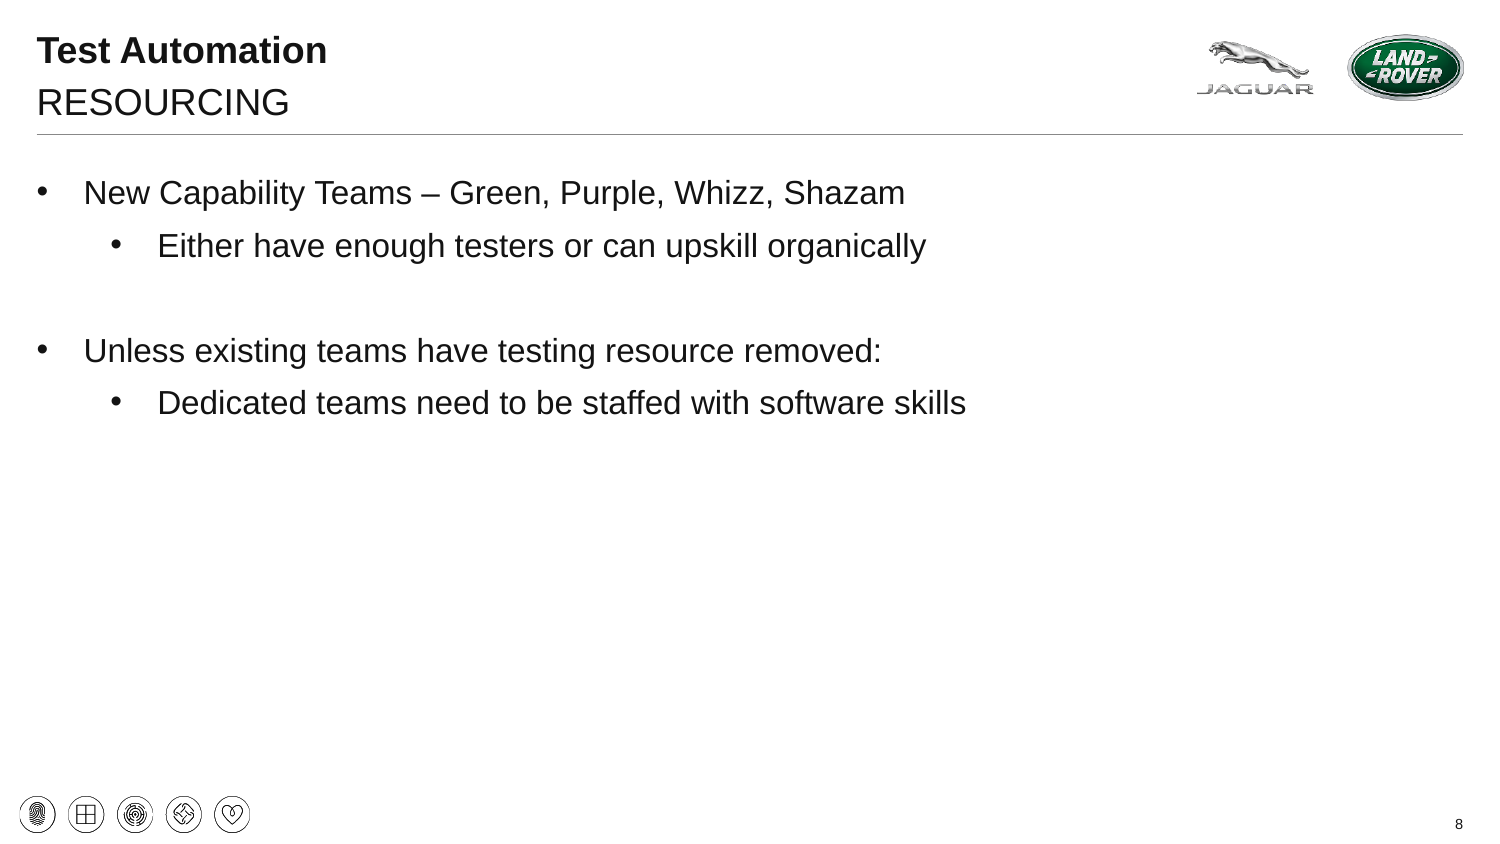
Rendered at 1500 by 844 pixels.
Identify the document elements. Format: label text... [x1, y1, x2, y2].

title Test Automation [36, 22, 1125, 74]
picture [165, 796, 202, 833]
picture [19, 796, 57, 833]
picture [68, 796, 105, 833]
subtitle RESOURCING [36, 77, 1125, 124]
slide_number 8 [1344, 767, 1464, 833]
list New Capability Teams – Green, Purple, Whizz, Shazam Either have enough testers or can upskill organically Unless existing teams have testing resource removed: Dedicated teams need to be staffed with software skills [36, 171, 1464, 762]
picture [116, 796, 154, 833]
picture [213, 796, 250, 833]
picture [1197, 34, 1464, 101]
